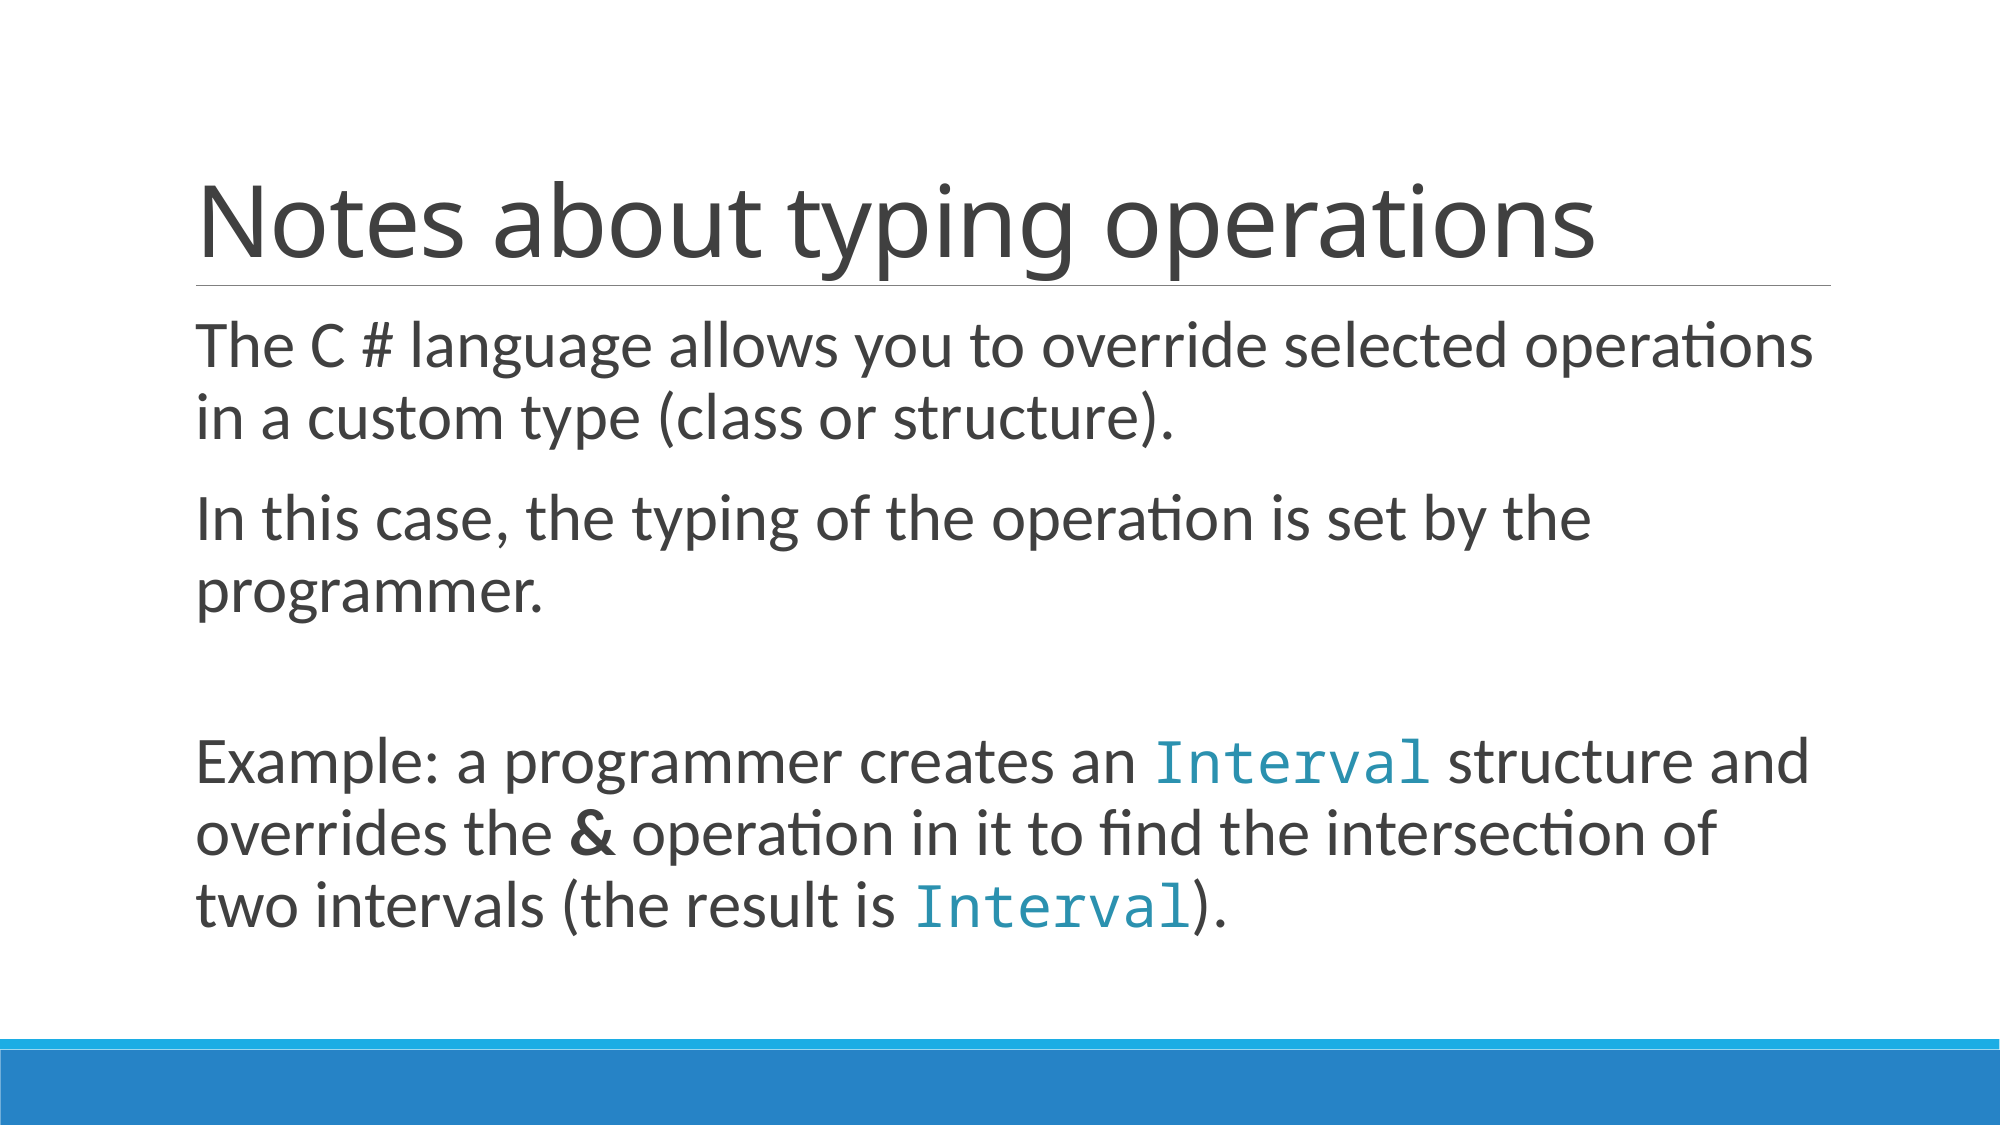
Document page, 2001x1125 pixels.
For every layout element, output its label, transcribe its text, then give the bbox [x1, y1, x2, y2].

title Notes about typing operations [180, 47, 1830, 285]
list The C # language allows you to override selected operations in a custom type (class or structure). In this case, the typing of the operation is set by the programmer. Example: a programmer creates an Interval structure and overrides the & operation in it to find the intersection of two intervals (the result is Interval). [180, 302, 1830, 1027]
